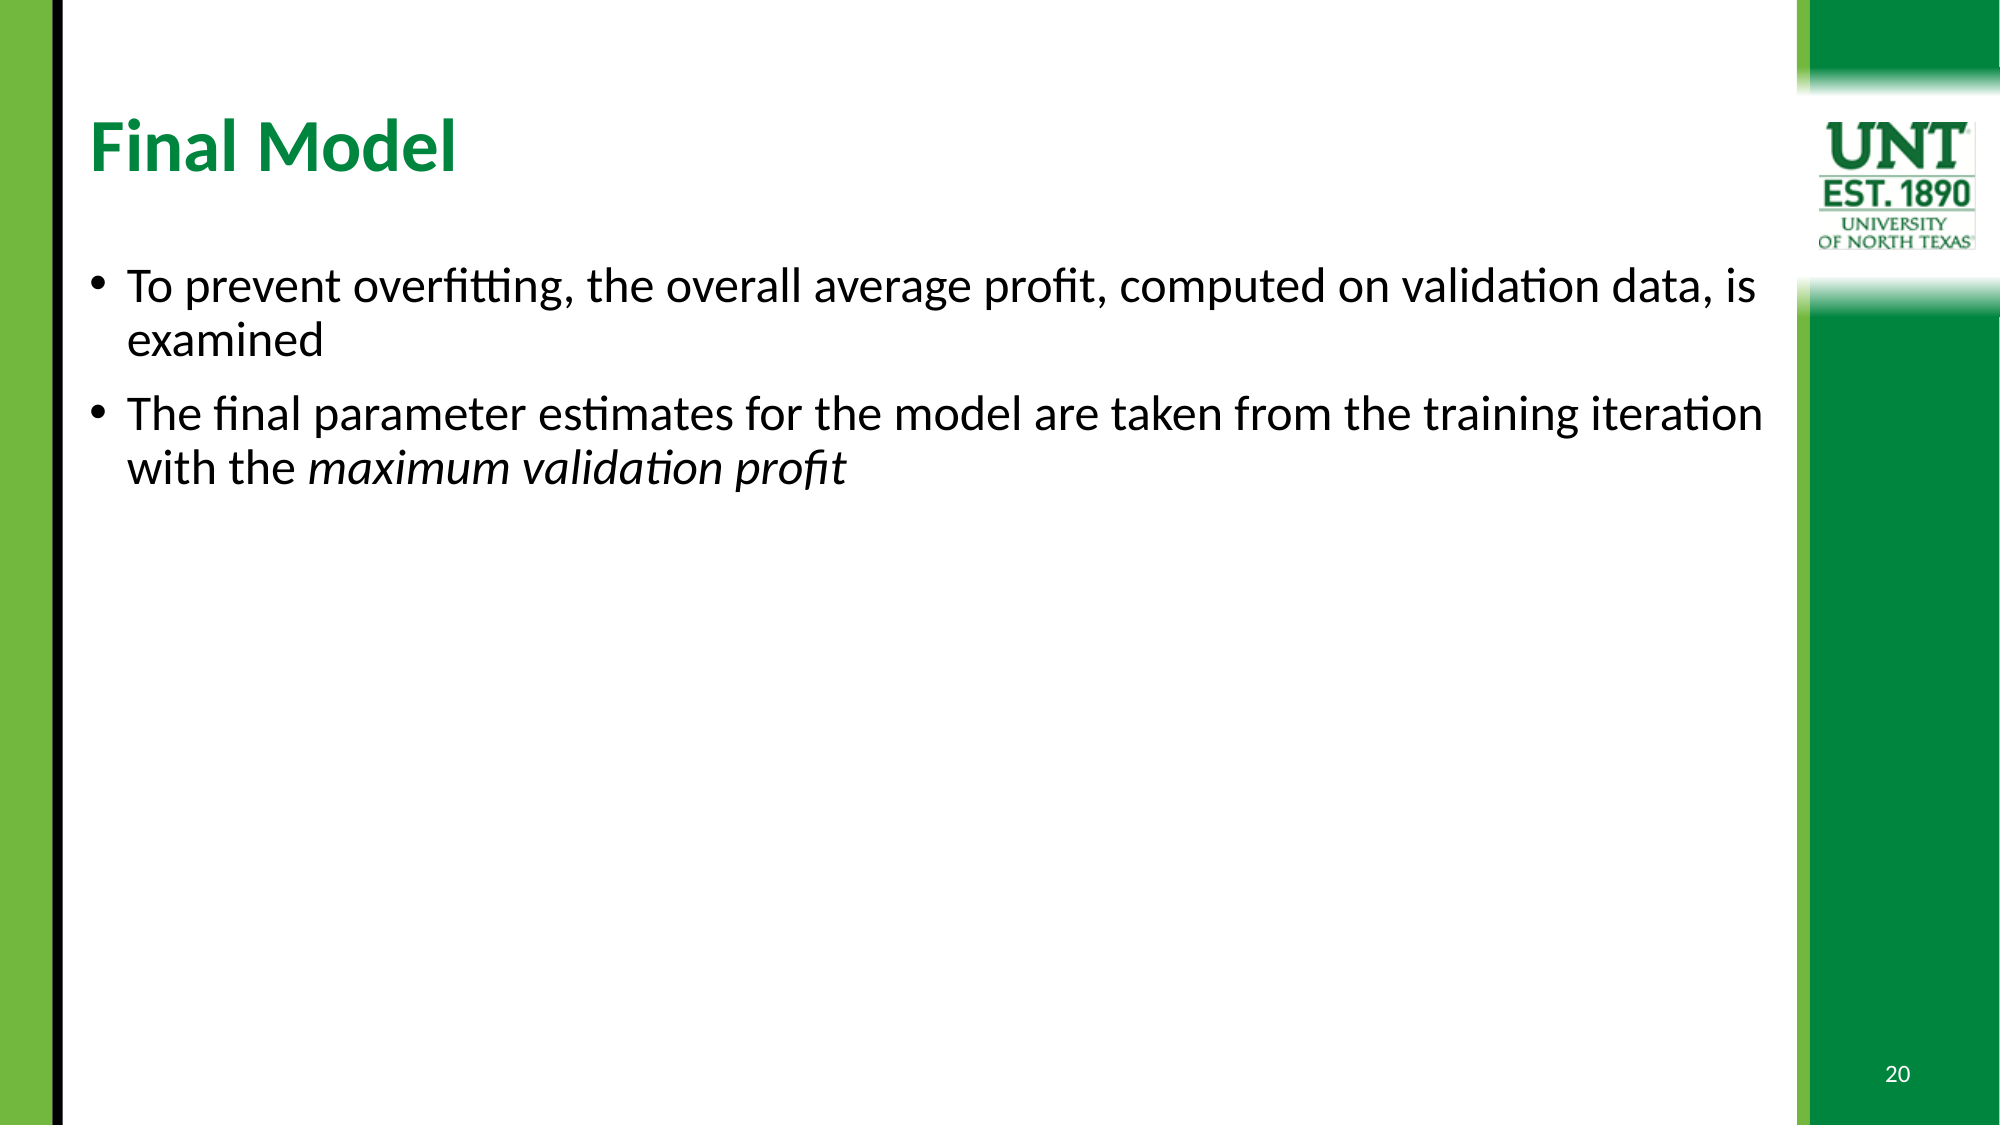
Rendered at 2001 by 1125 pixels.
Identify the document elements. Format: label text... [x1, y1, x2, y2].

slide_number 20 [1859, 1042, 1937, 1103]
picture [1819, 122, 1977, 251]
title Final Model [75, 59, 1786, 234]
list To prevent overfitting, the overall average profit, computed on validation data, is examined The final parameter estimates for the model are taken from the training iteration with the maximum validation profit [74, 251, 1786, 1014]
